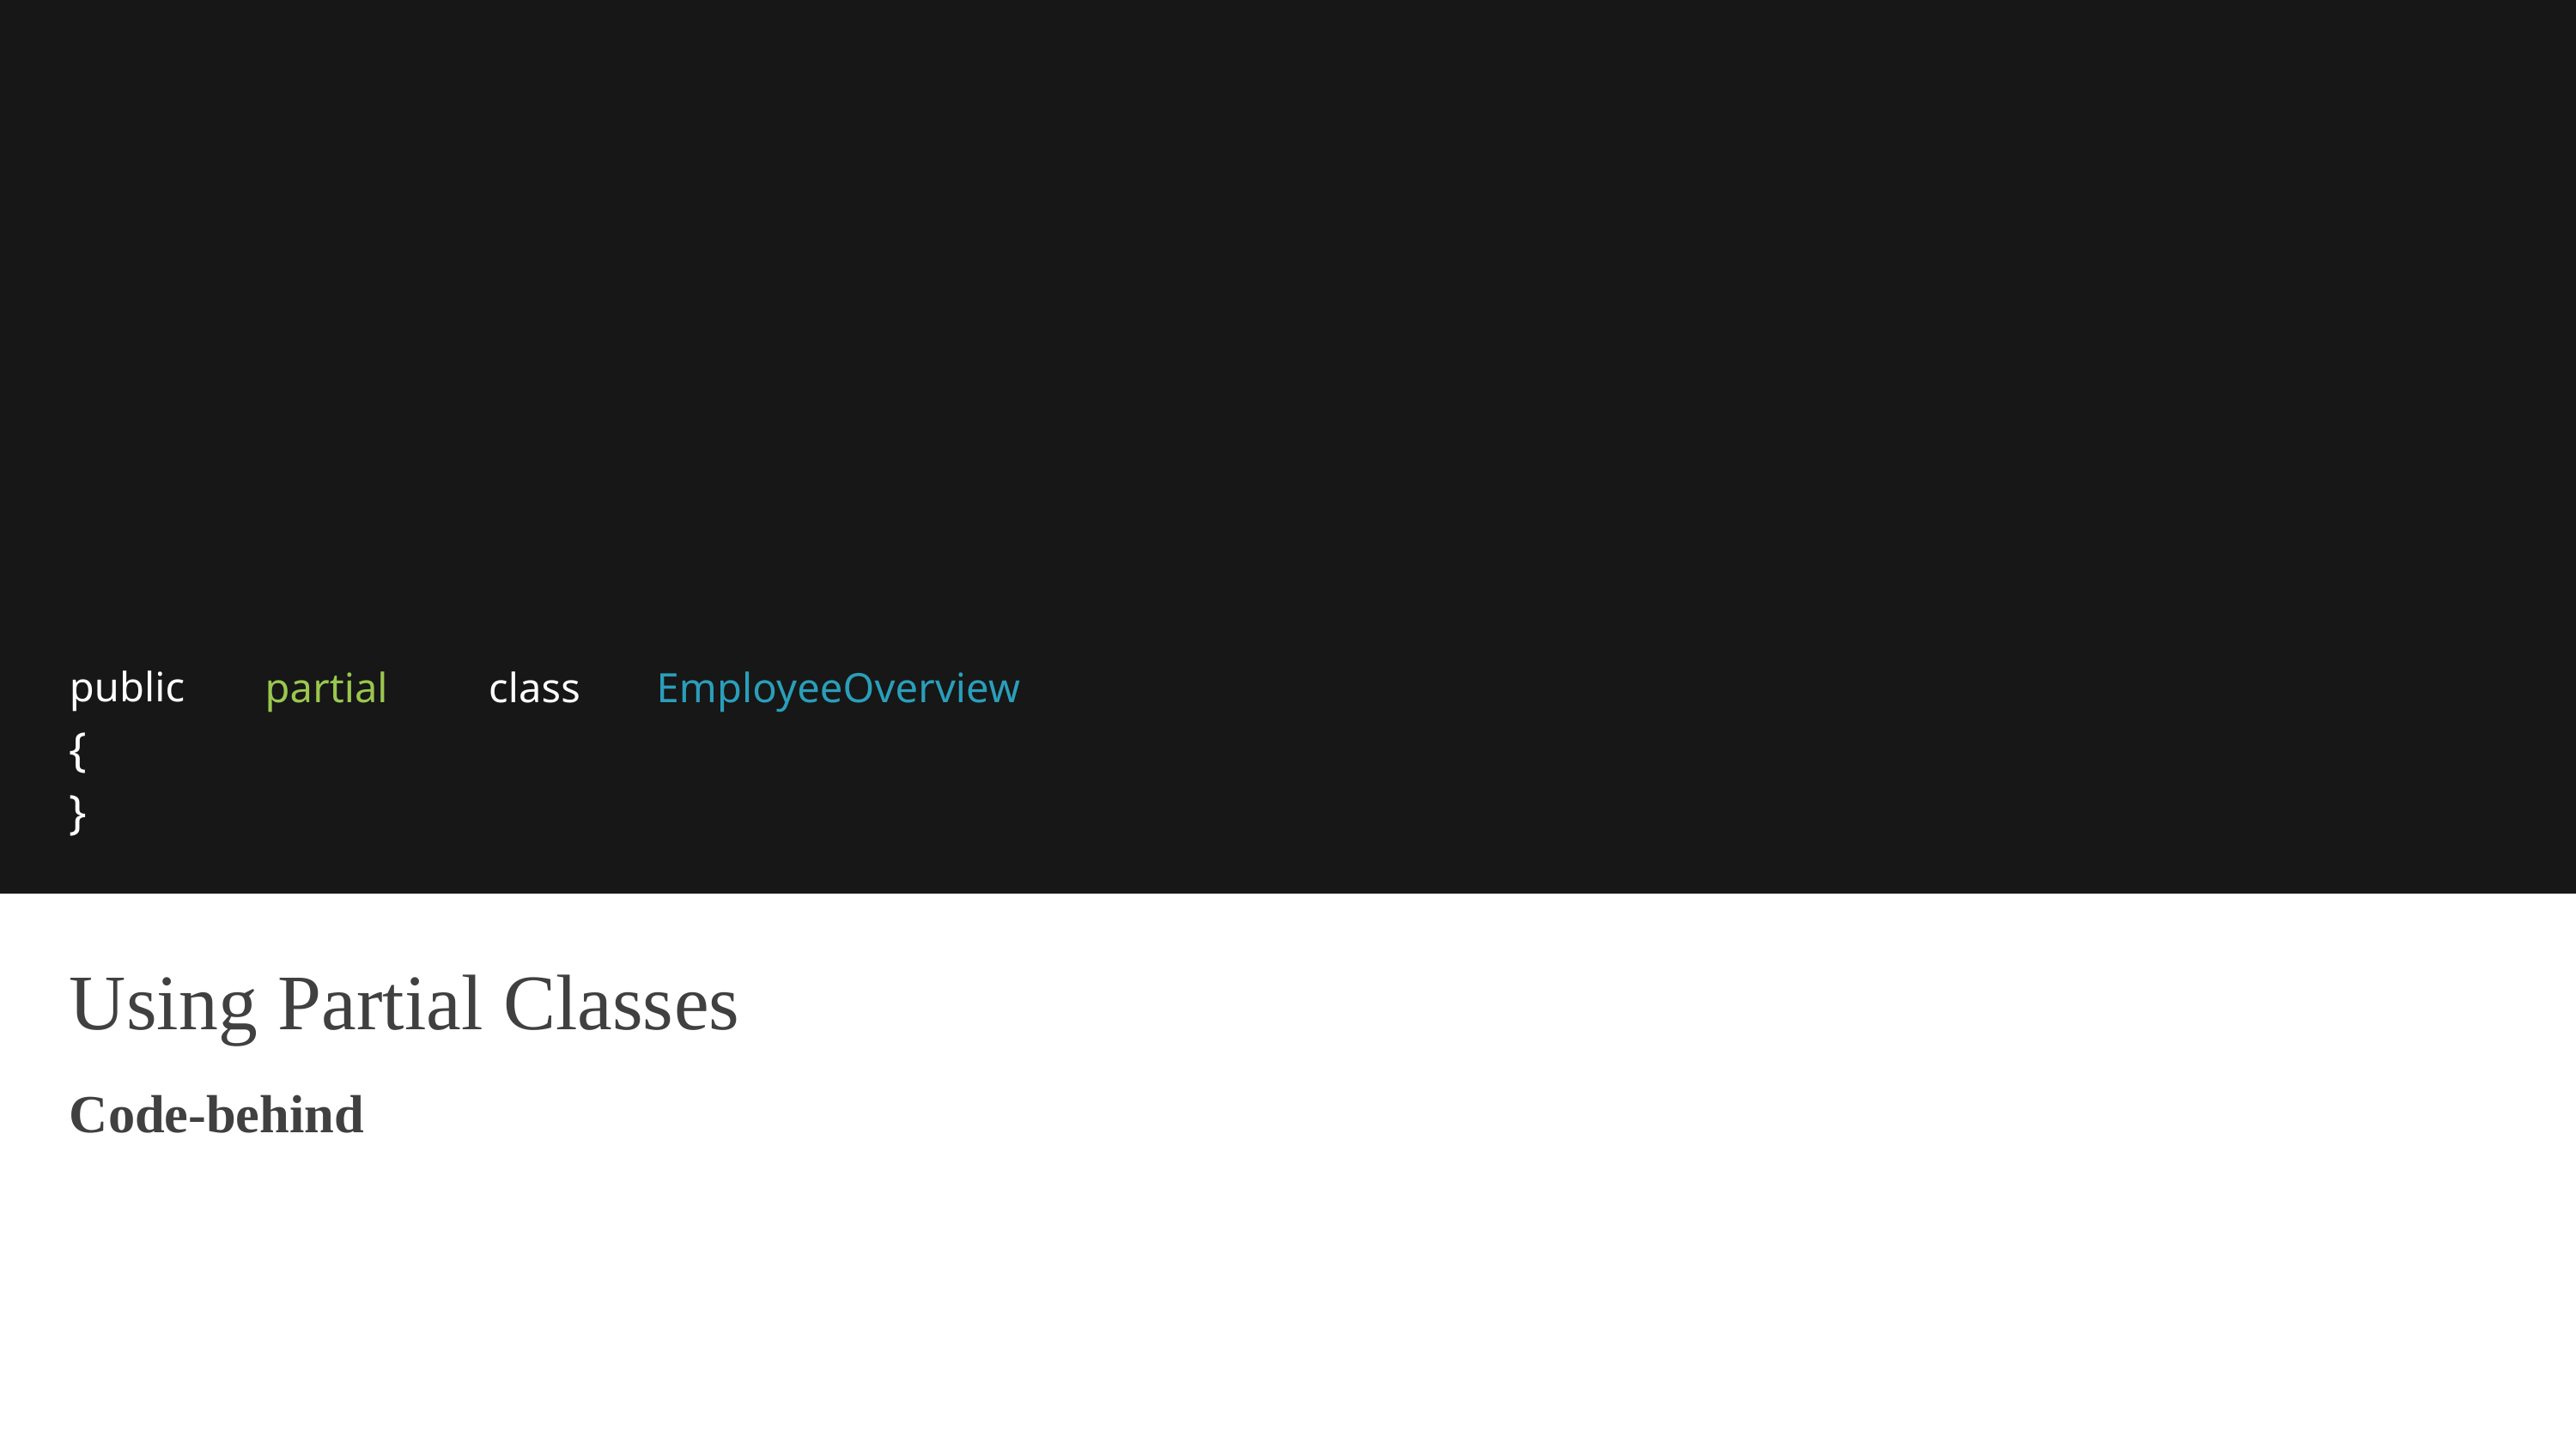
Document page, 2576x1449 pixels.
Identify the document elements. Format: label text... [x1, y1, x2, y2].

text_box class [487, 666, 638, 718]
text_box partial [263, 666, 470, 718]
text_box public { } [67, 666, 246, 839]
text_box [0, 0, 2576, 894]
text_box Using Partial Classes Code-behind [67, 963, 805, 1152]
text_box EmployeeOverview [654, 666, 1113, 718]
text_box [0, 894, 2576, 1449]
